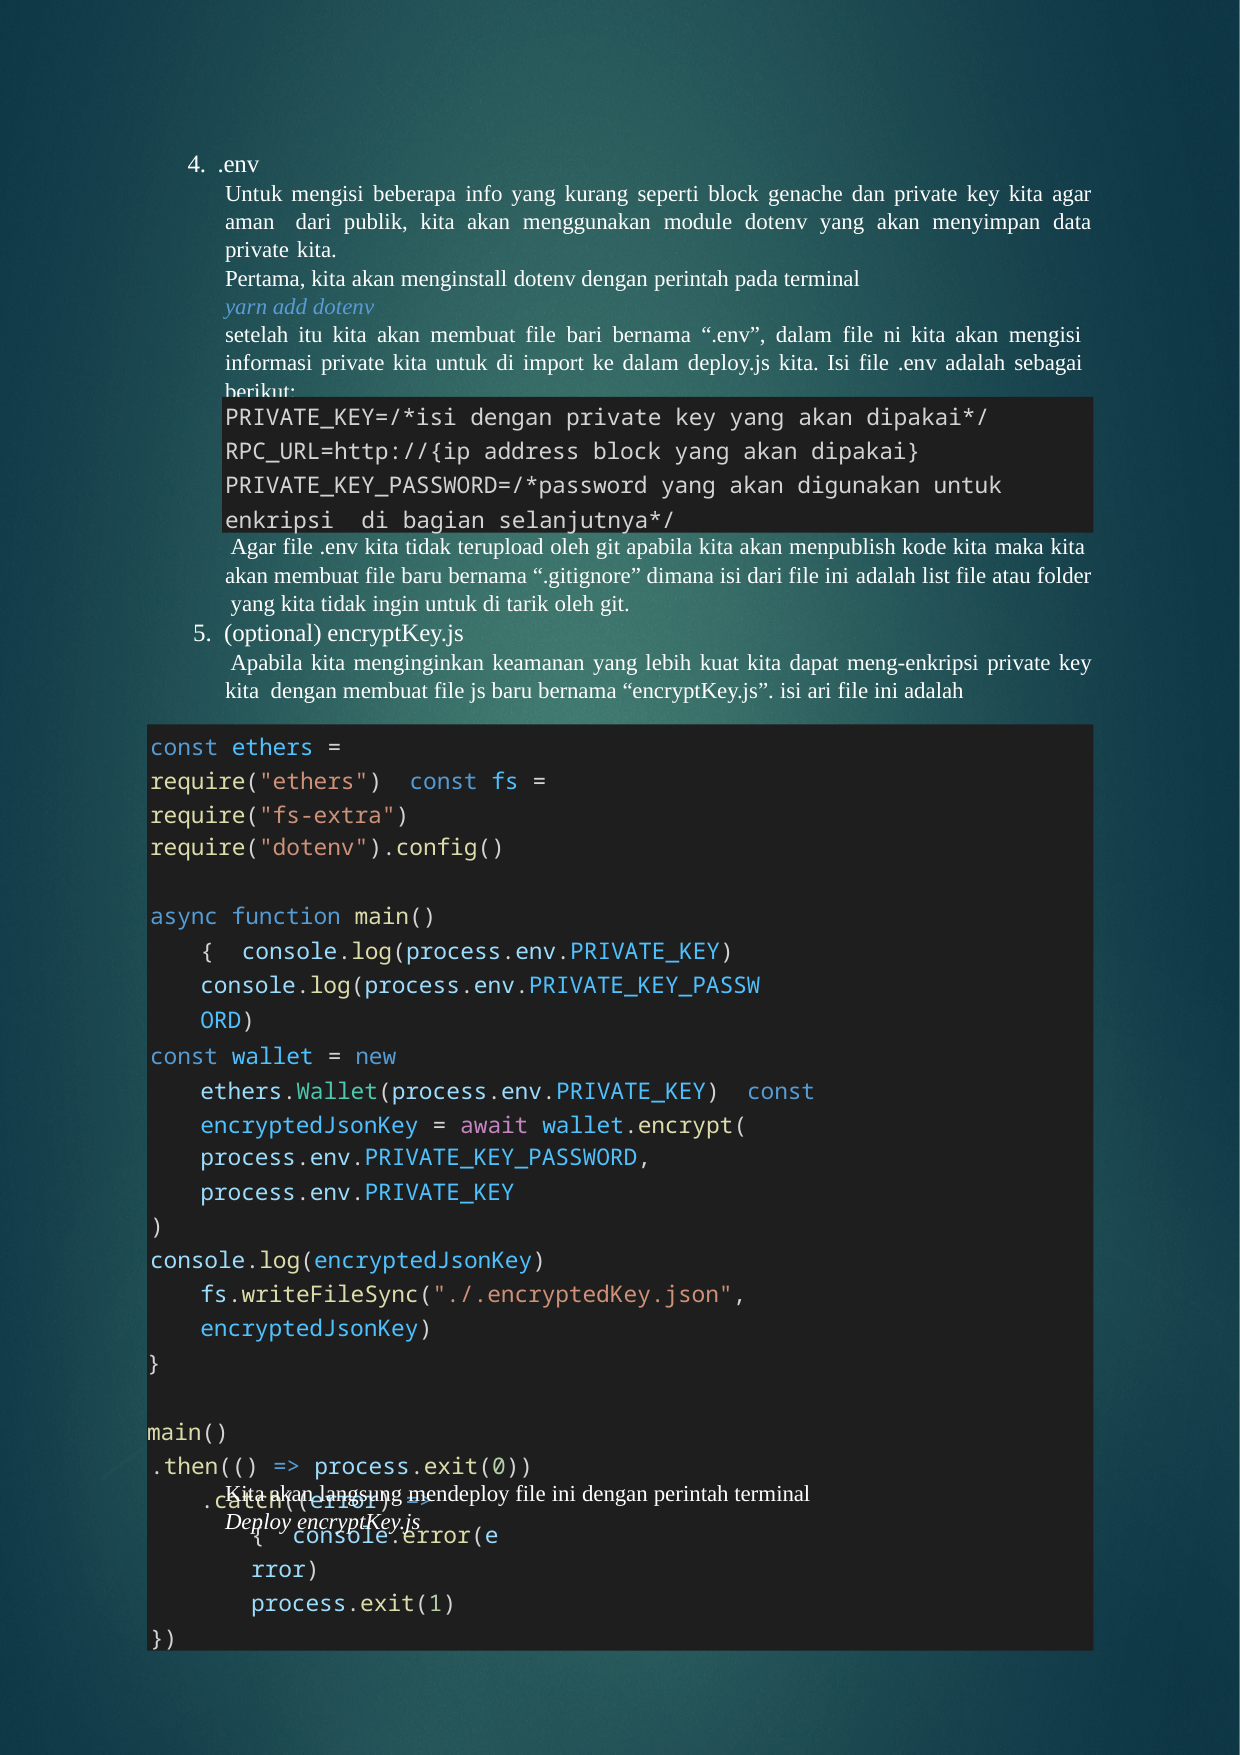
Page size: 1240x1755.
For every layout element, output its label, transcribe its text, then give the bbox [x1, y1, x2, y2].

text_box PRIVATE_KEY=/*isi dengan private key yang akan dipakai*/ RPC_URL=http://{ip address block yang akan dipakai} PRIVATE_KEY_PASSWORD=/*password yang akan digunakan untuk enkripsi di bagian selanjutnya*/ [222, 396, 1094, 533]
text_box Kita akan langsung mendeploy file ini dengan perintah terminal Deploy encryptKey.js [222, 1476, 813, 1535]
text_box Agar file .env kita tidak terupload oleh git apabila kita akan menpublish kode kita maka kita akan membuat file baru bernama “.gitignore” dimana isi dari file ini adalah list file atau folder yang kita tidak ingin untuk di tarik oleh git. 5. (optional) encryptKey.js Apabila kita menginginkan keamanan yang lebih kuat kita dapat meng-enkripsi private key kita dengan membuat file js baru bernama “encryptKey.js”. isi ari file ini adalah [185, 530, 1093, 703]
text_box const ethers = require("ethers") const fs = require("fs-extra") require("dotenv").config() async function main() { console.log(process.env.PRIVATE_KEY) console.log(process.env.PRIVATE_KEY_PASSWORD) const wallet = new ethers.Wallet(process.env.PRIVATE_KEY) const encryptedJsonKey = await wallet.encrypt( process.env.PRIVATE_KEY_PASSWORD, process.env.PRIVATE_KEY ) console.log(encryptedJsonKey) fs.writeFileSync("./.encryptedKey.json", encryptedJsonKey) } main() .then(() => process.exit(0)) .catch((error) => { console.error(error) process.exit(1) }) [147, 724, 1094, 1651]
text_box 4. .env Untuk mengisi beberapa info yang kurang seperti block genache dan private key kita agar aman dari publik, kita akan menggunakan module dotenv yang akan menyimpan data private kita. Pertama, kita akan menginstall dotenv dengan perintah pada terminal yarn add dotenv setelah itu kita akan membuat file bari bernama “.env”, dalam file ni kita akan mengisi informasi private kita untuk di import ke dalam deploy.js kita. Isi file .env adalah sebagai berikut: [185, 145, 1093, 404]
